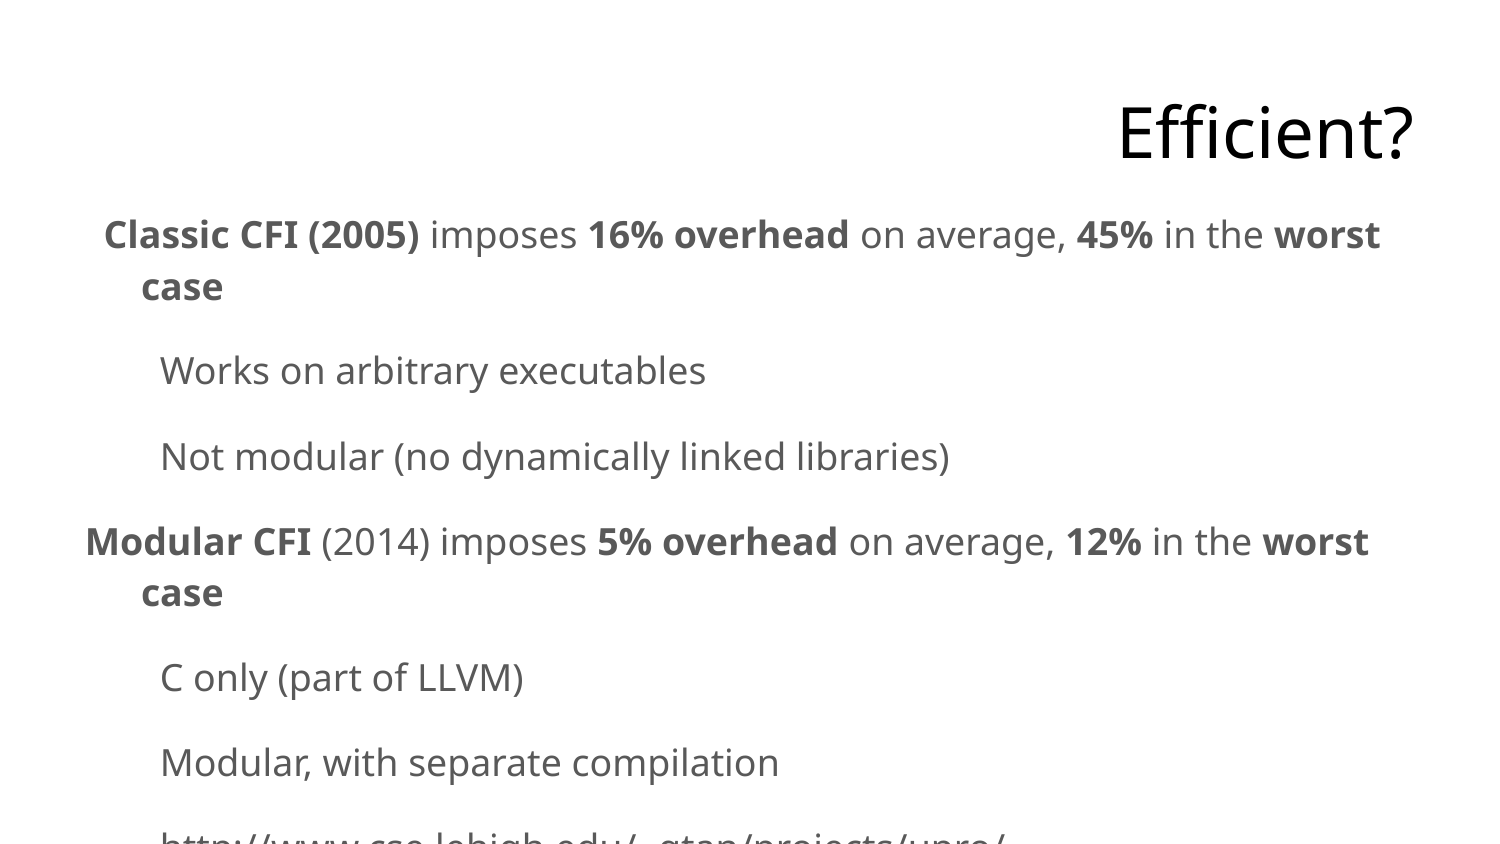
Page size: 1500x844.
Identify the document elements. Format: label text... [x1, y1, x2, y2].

title Efficient? [51, 72, 1449, 167]
list Classic CFI (2005) imposes 16% overhead on average, 45% in the worst case Works on arbitrary executables Not modular (no dynamically linked libraries) Modular CFI (2014) imposes 5% overhead on average, 12% in the worst case C only (part of LLVM) Modular, with separate compilation http://www.cse.lehigh.edu/~gtan/projects/upro/ [51, 189, 1449, 750]
